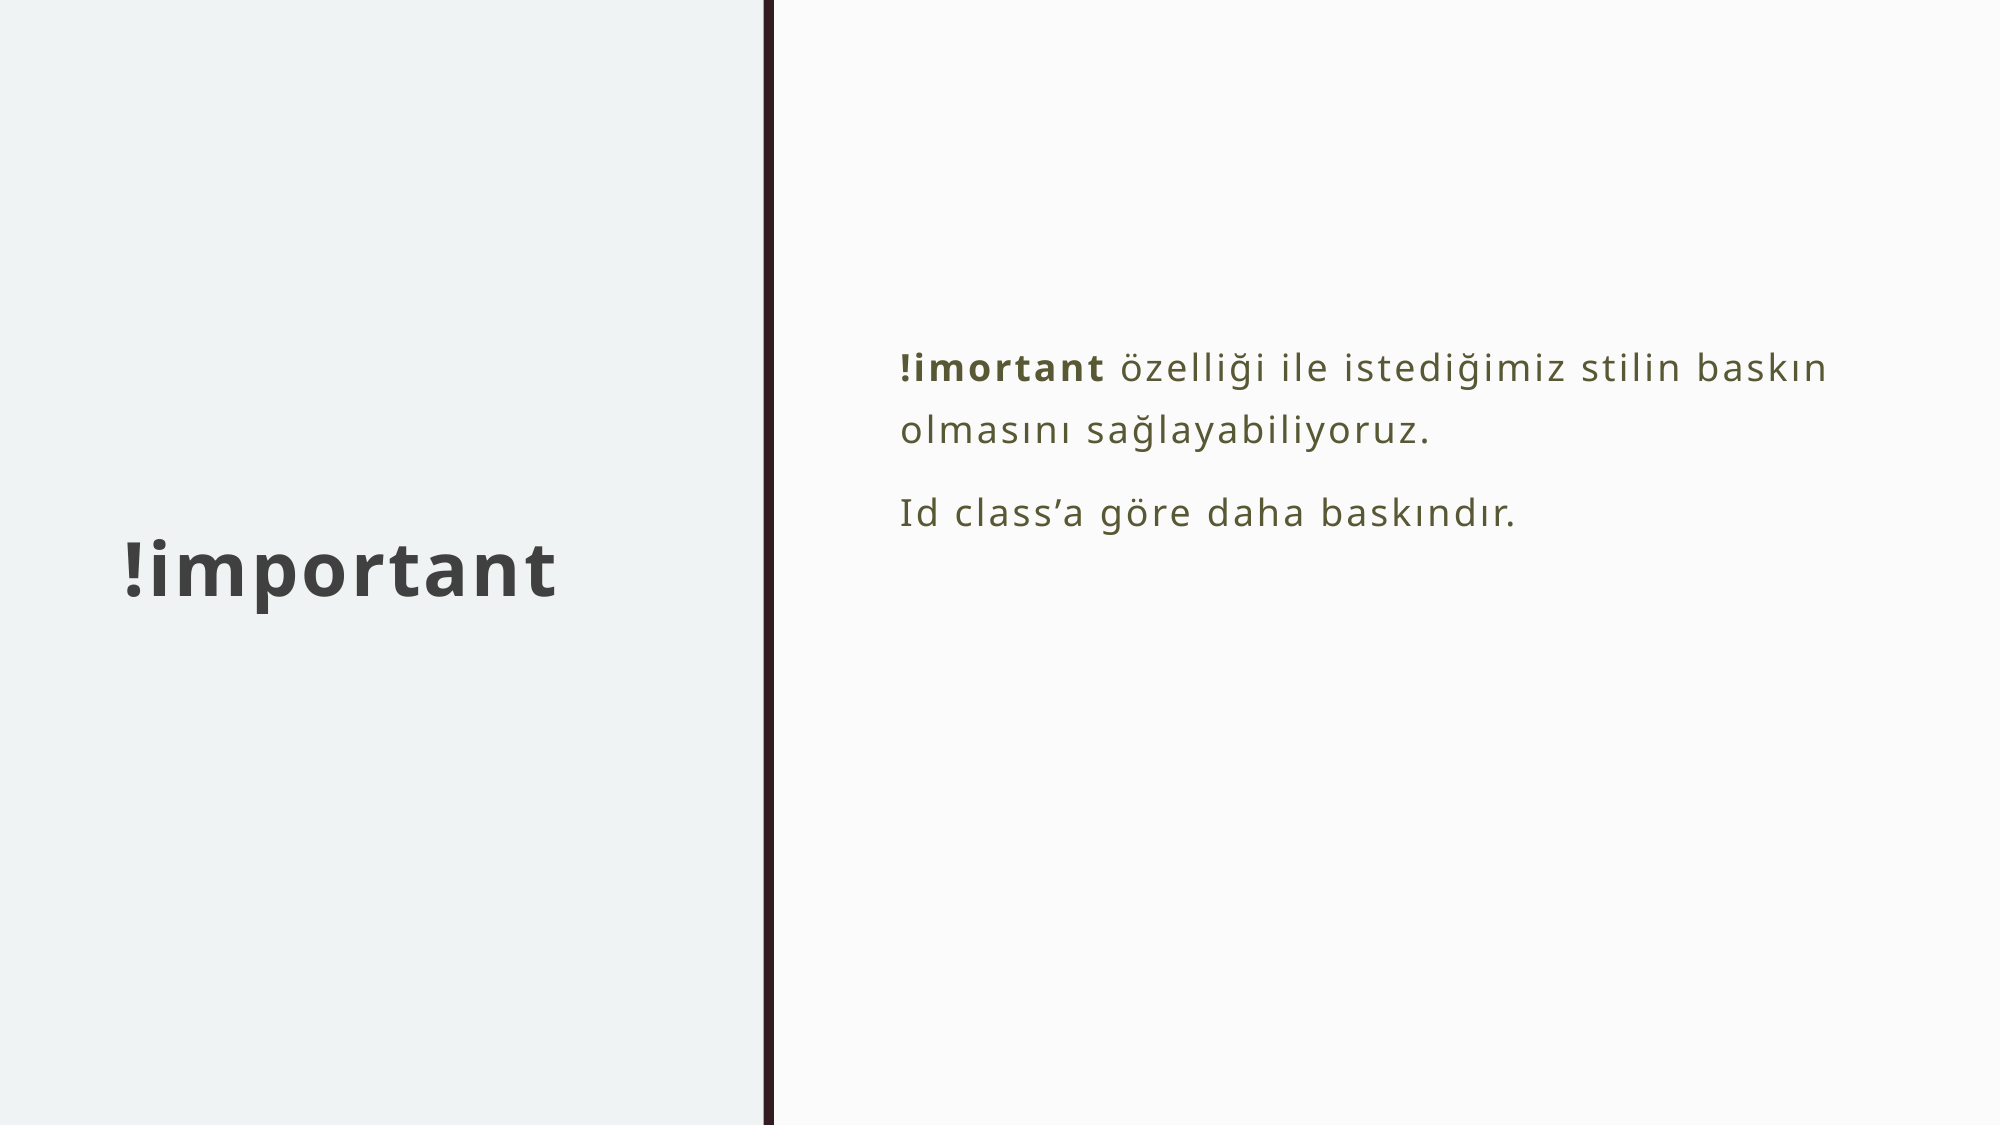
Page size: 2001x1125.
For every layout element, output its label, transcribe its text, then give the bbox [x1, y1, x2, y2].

list !imortant özelliği ile istediğimiz stilin baskın olmasını sağlayabiliyoruz. Id class’a göre daha baskındır. [881, 115, 1895, 969]
title !important [105, 115, 666, 969]
